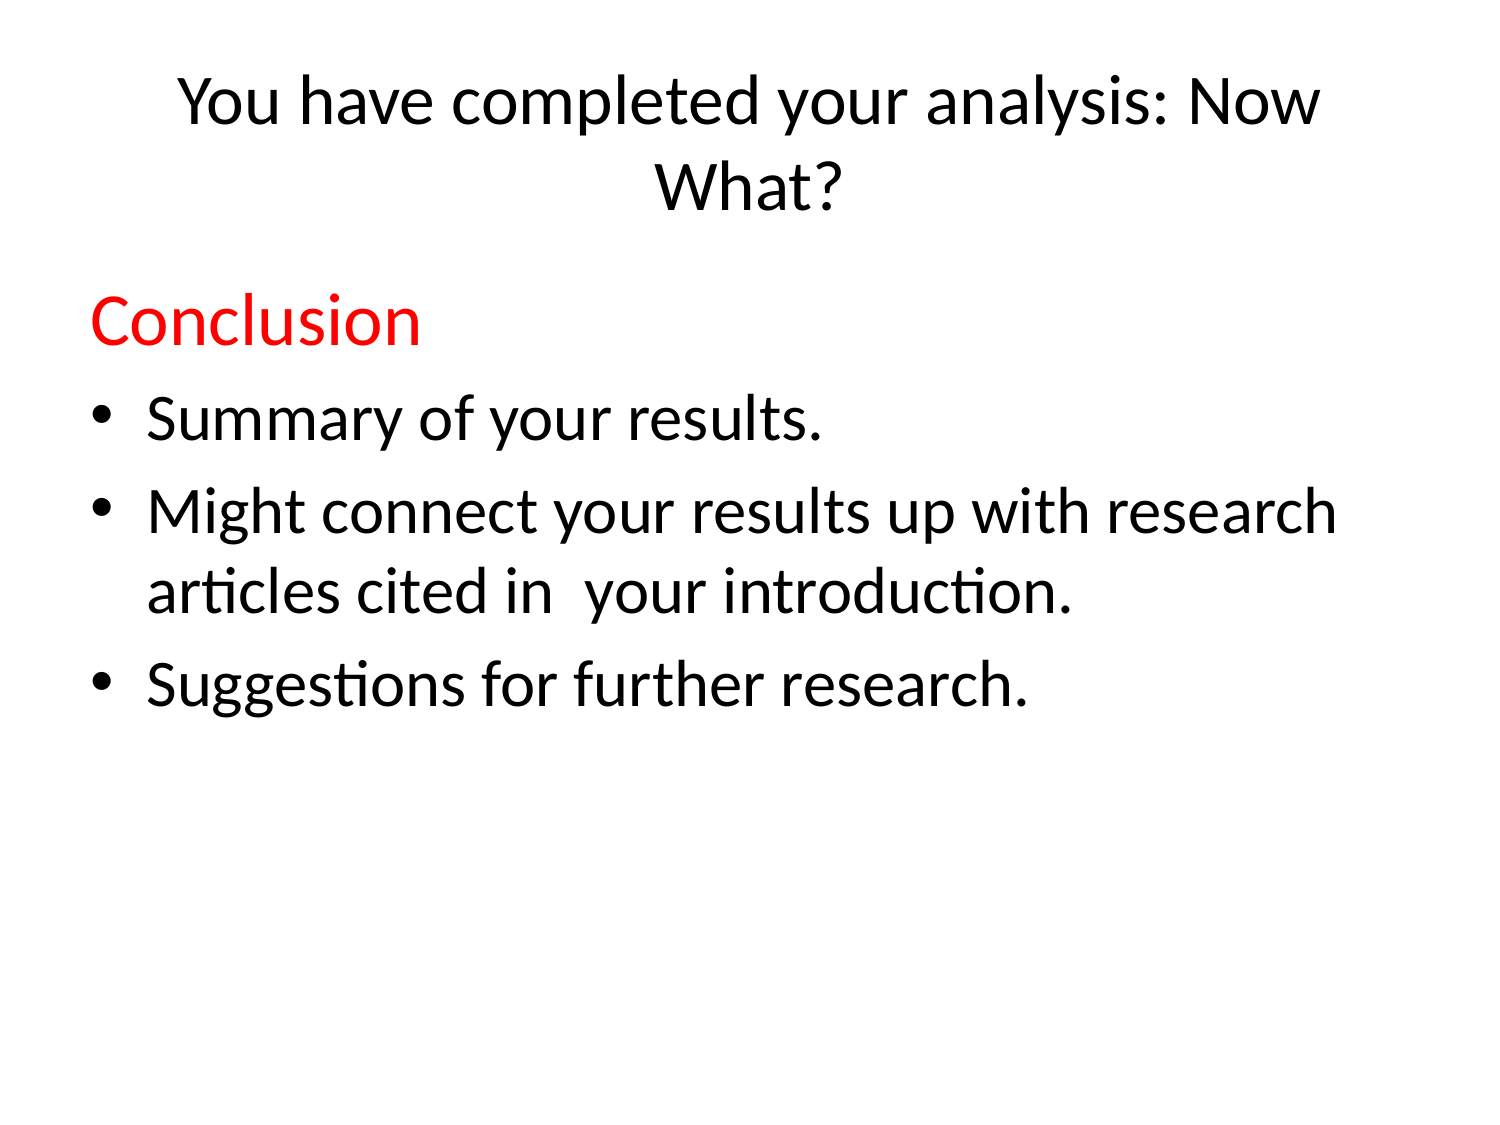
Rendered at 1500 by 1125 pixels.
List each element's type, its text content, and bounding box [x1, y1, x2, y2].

list Conclusion Summary of your results. Might connect your results up with research articles cited in your introduction. Suggestions for further research. [75, 262, 1425, 1005]
title You have completed your analysis: Now What? [75, 45, 1425, 233]
